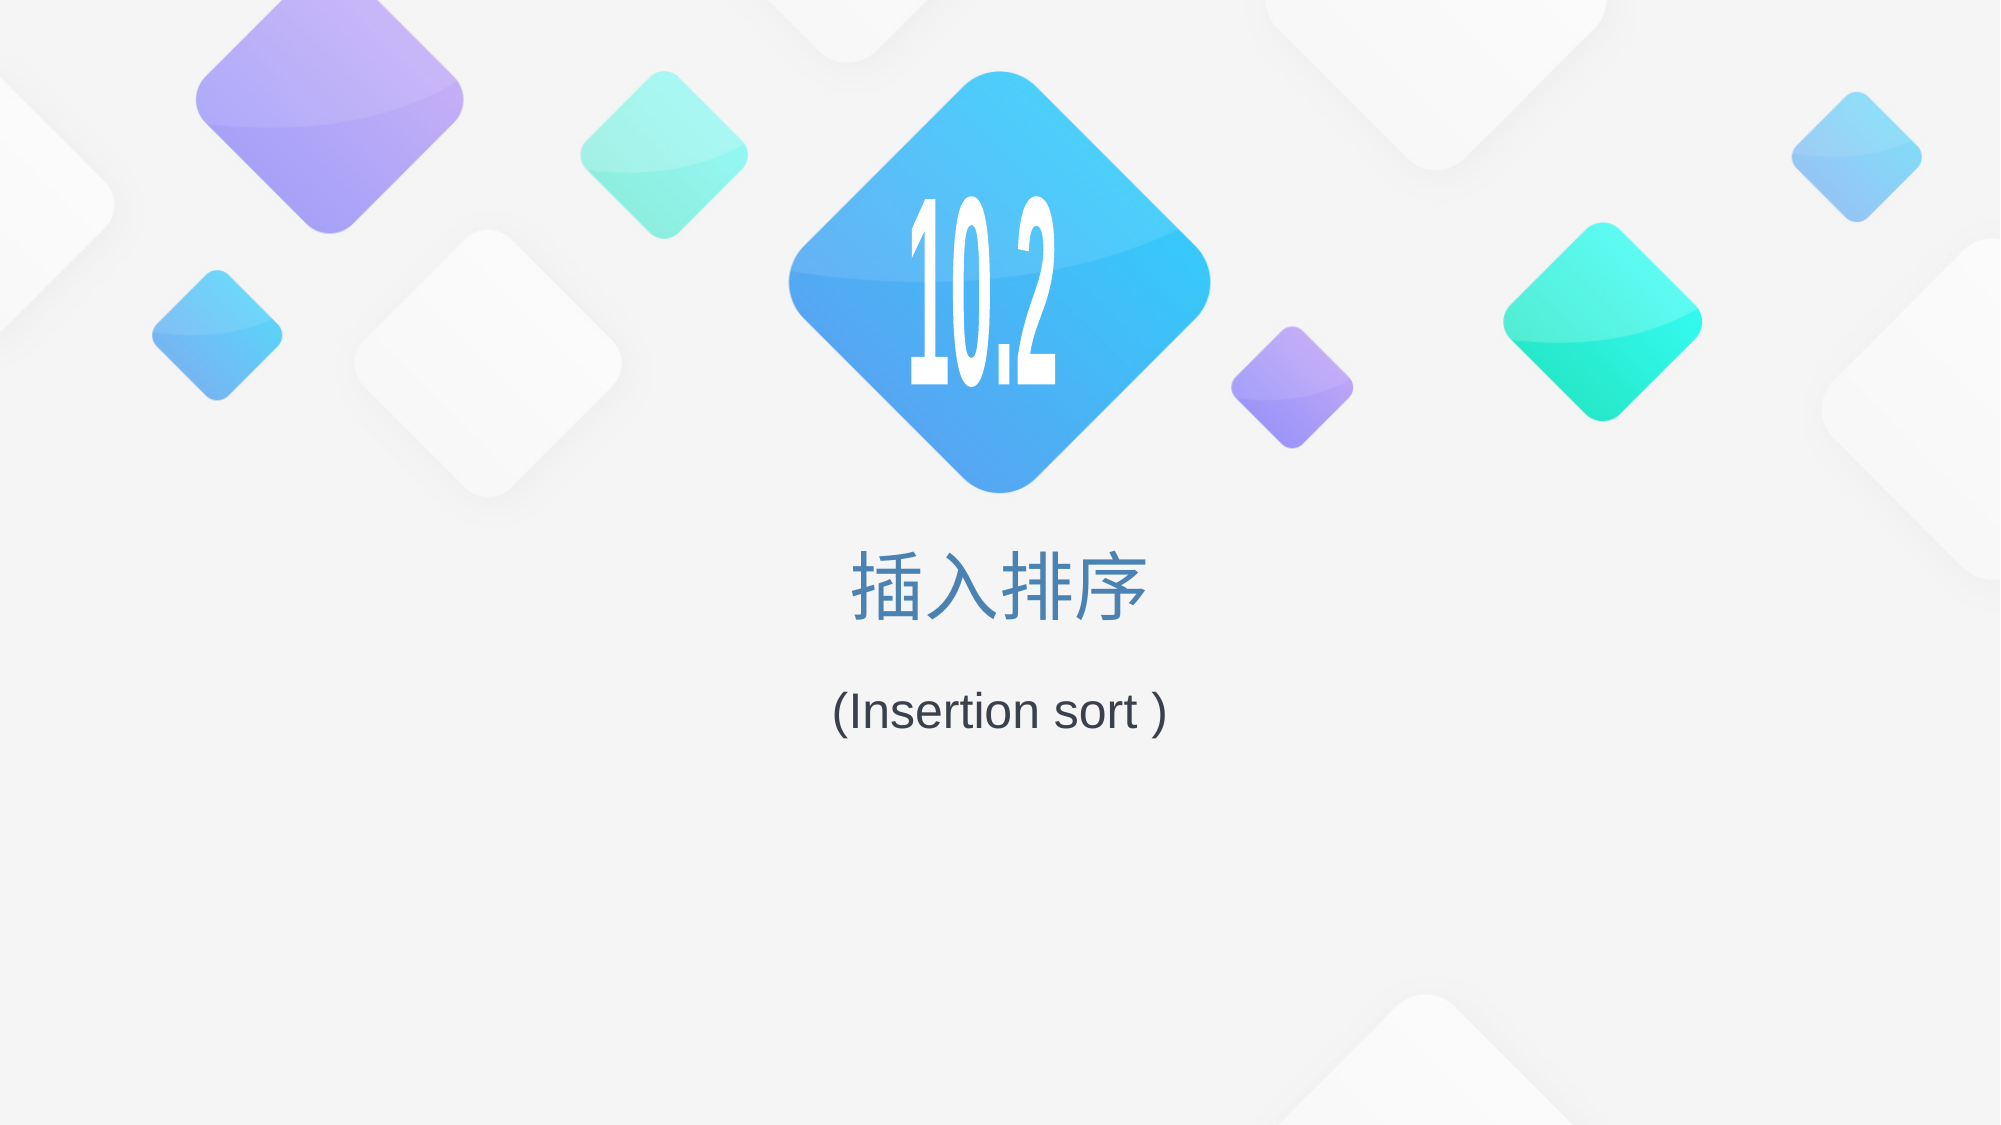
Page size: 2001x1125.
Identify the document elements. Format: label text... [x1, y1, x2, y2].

text_box [109, 472, 2000, 655]
list (Insertion sort ) [627, 677, 1373, 845]
title 插入排序 [628, 530, 1372, 639]
picture [0, 0, 2000, 1125]
